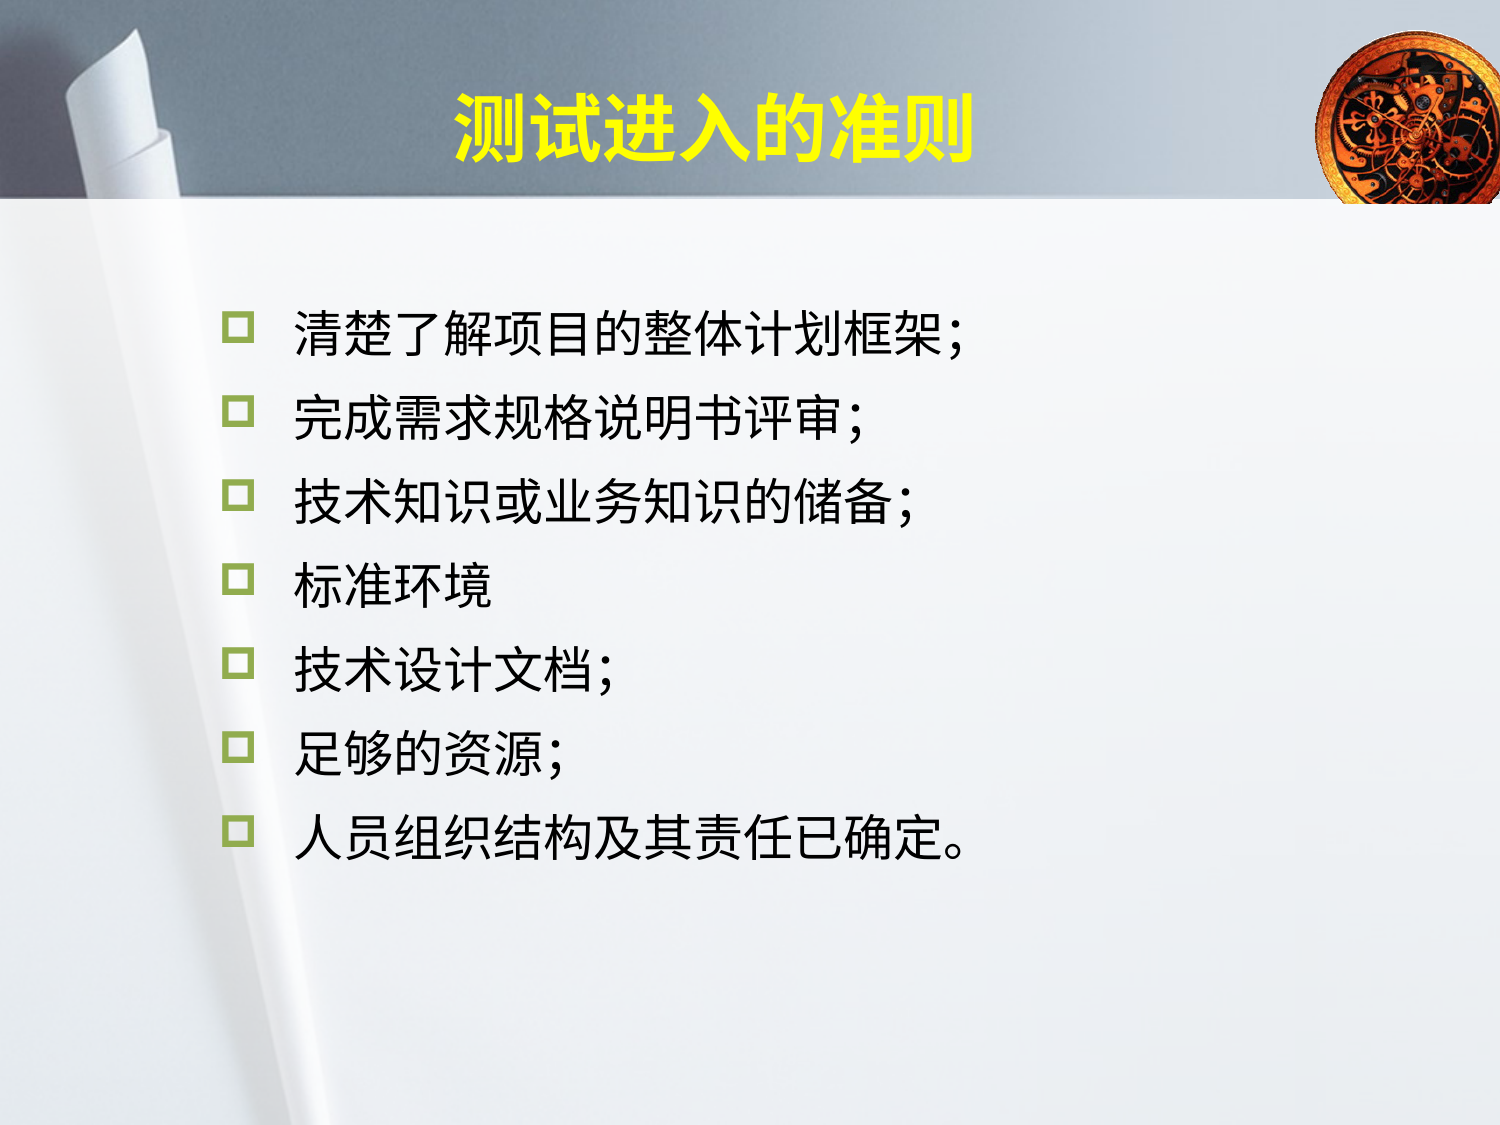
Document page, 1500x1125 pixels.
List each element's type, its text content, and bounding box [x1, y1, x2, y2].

text_box 清楚了解项目的整体计划框架； 完成需求规格说明书评审； 技术知识或业务知识的储备； 标准环境 技术设计文档； 足够的资源； 人员组织结构及其责任已确定。 [218, 278, 1046, 867]
title 测试进入的准则 [159, 54, 1271, 164]
picture [0, 0, 1500, 204]
